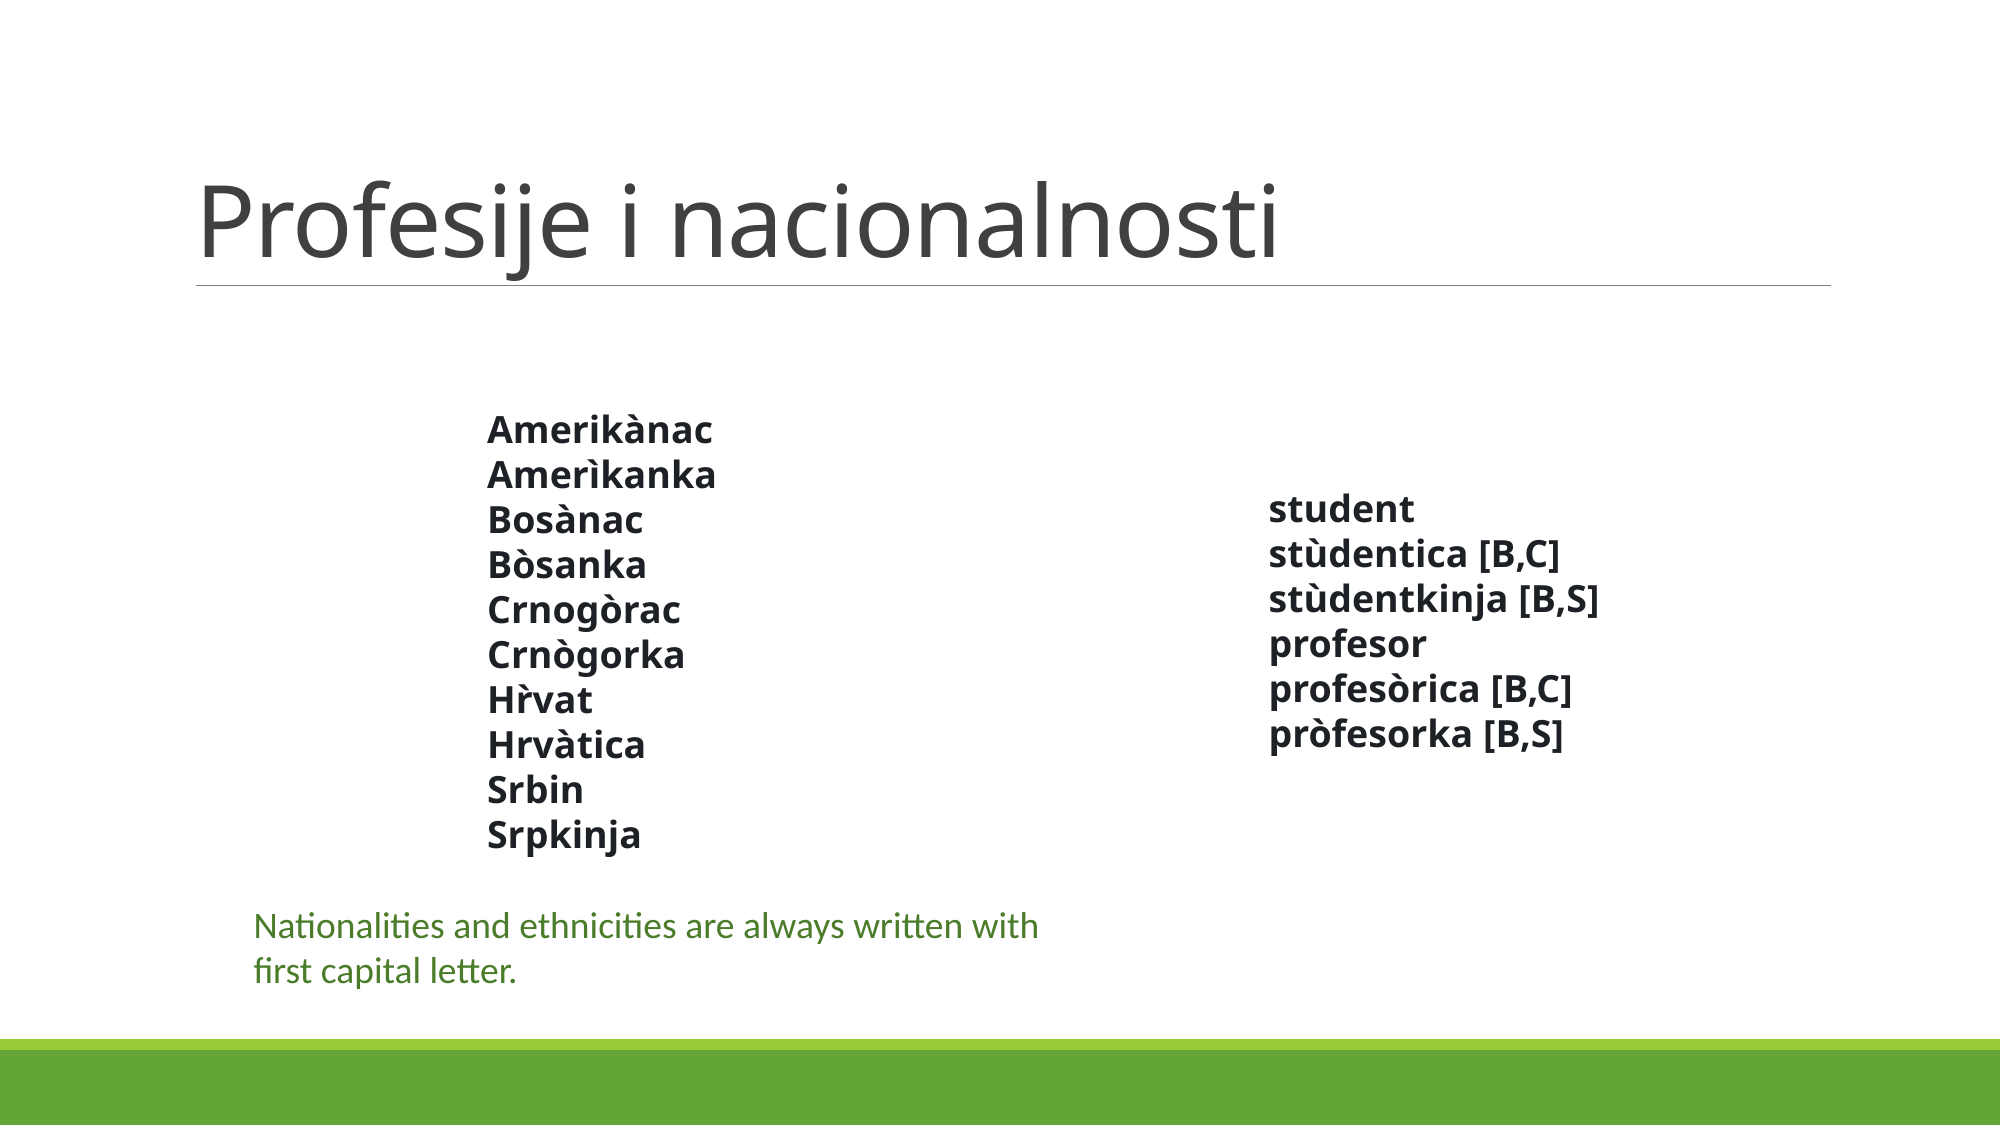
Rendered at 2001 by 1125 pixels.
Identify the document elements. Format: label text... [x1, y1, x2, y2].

title Profesije i nacionalnosti [180, 47, 1830, 285]
text_box Amerikànac Amerìkanka Bosànac Bòsanka Crnogòrac Crnògorka Hr̀vat Hrvàtica Srbin Srpkinja [472, 398, 912, 864]
text_box Nationalities and ethnicities are always written with first capital letter. [238, 894, 1061, 999]
text_box student stùdentica [B,C] stùdentkinja [B,S] profesor profesòrica [B,C] pròfesorka [B,S] [1253, 477, 2000, 762]
